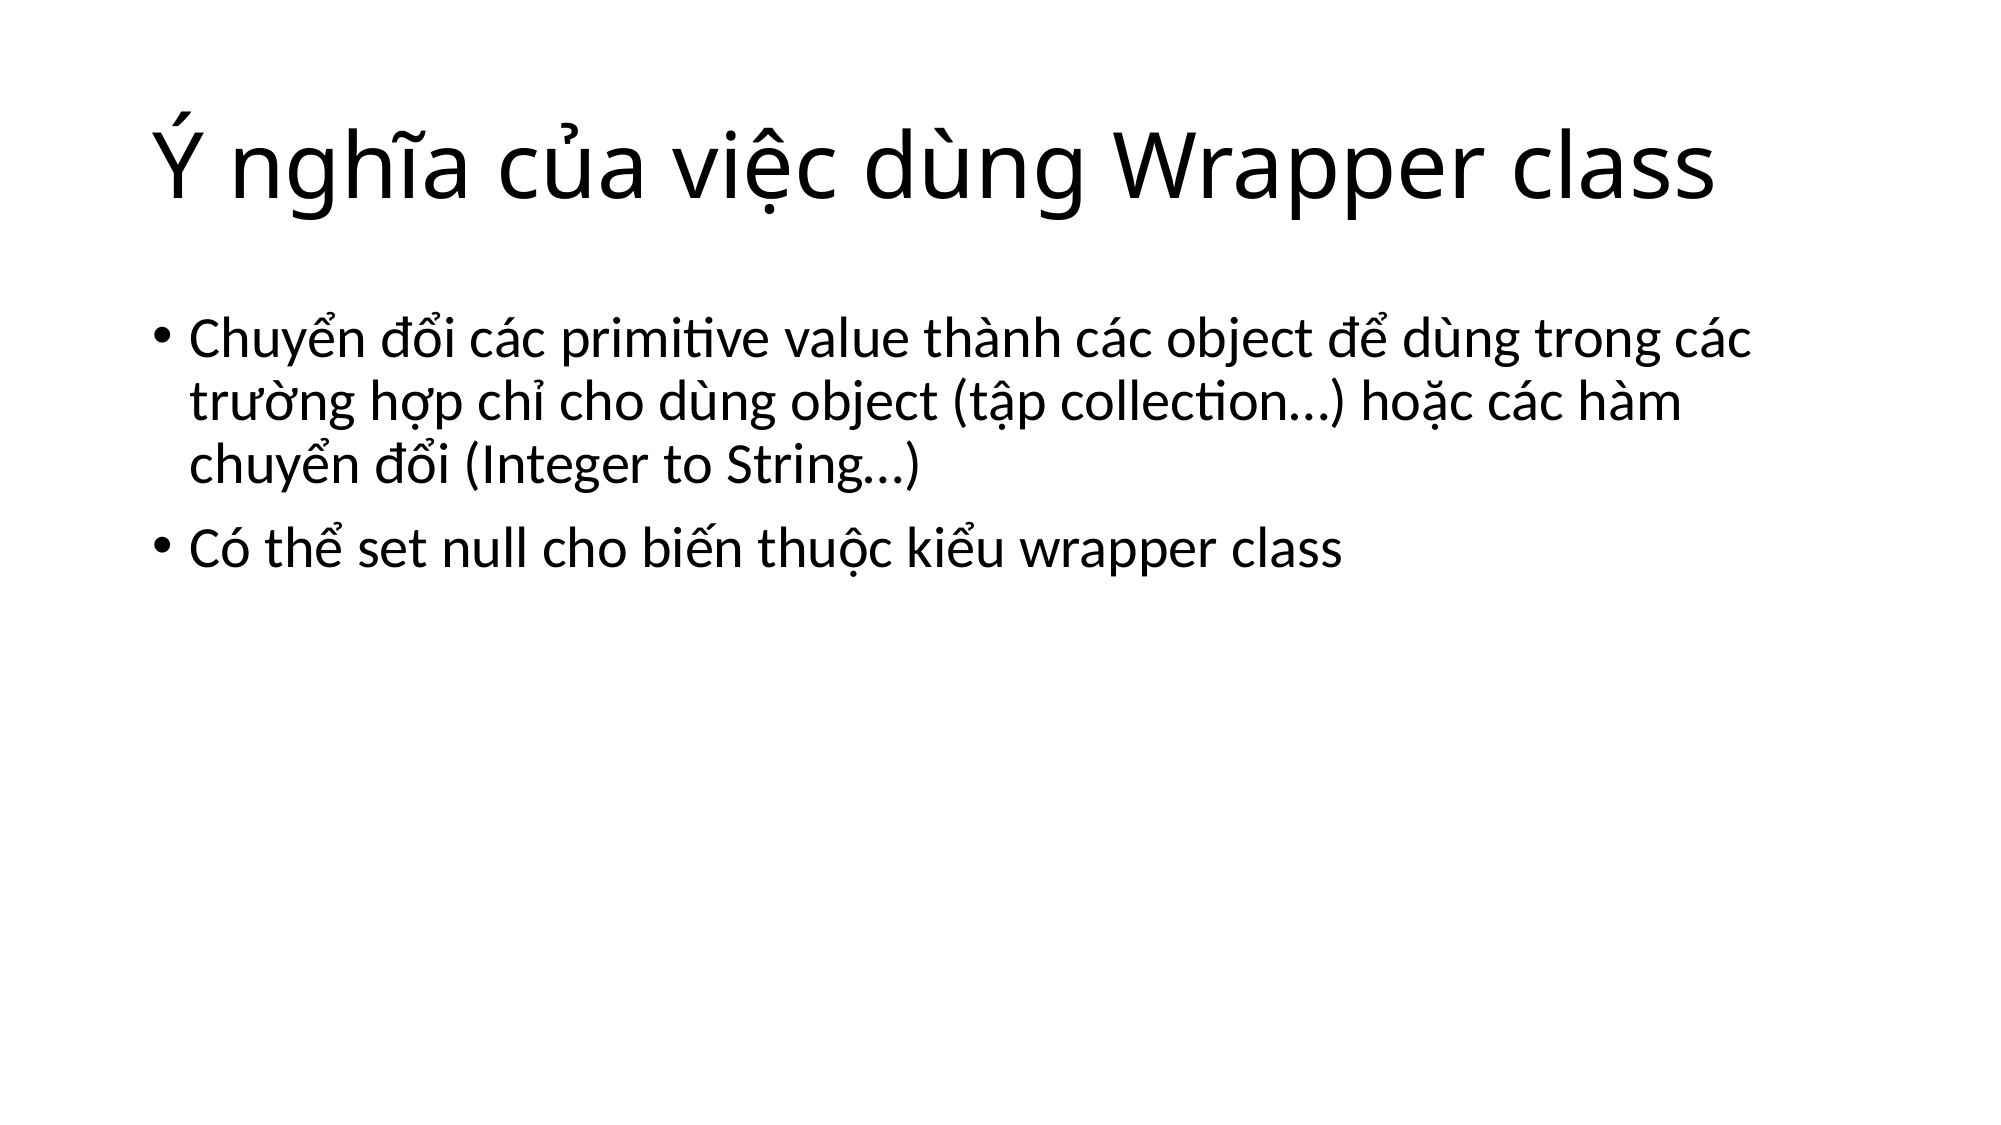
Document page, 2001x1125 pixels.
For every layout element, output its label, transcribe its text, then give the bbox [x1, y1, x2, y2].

list Chuyển đổi các primitive value thành các object để dùng trong các trường hợp chỉ cho dùng object (tập collection…) hoặc các hàm chuyển đổi (Integer to String…) Có thể set null cho biến thuộc kiểu wrapper class [137, 299, 1863, 1014]
title Ý nghĩa của việc dùng Wrapper class [137, 59, 1863, 278]
